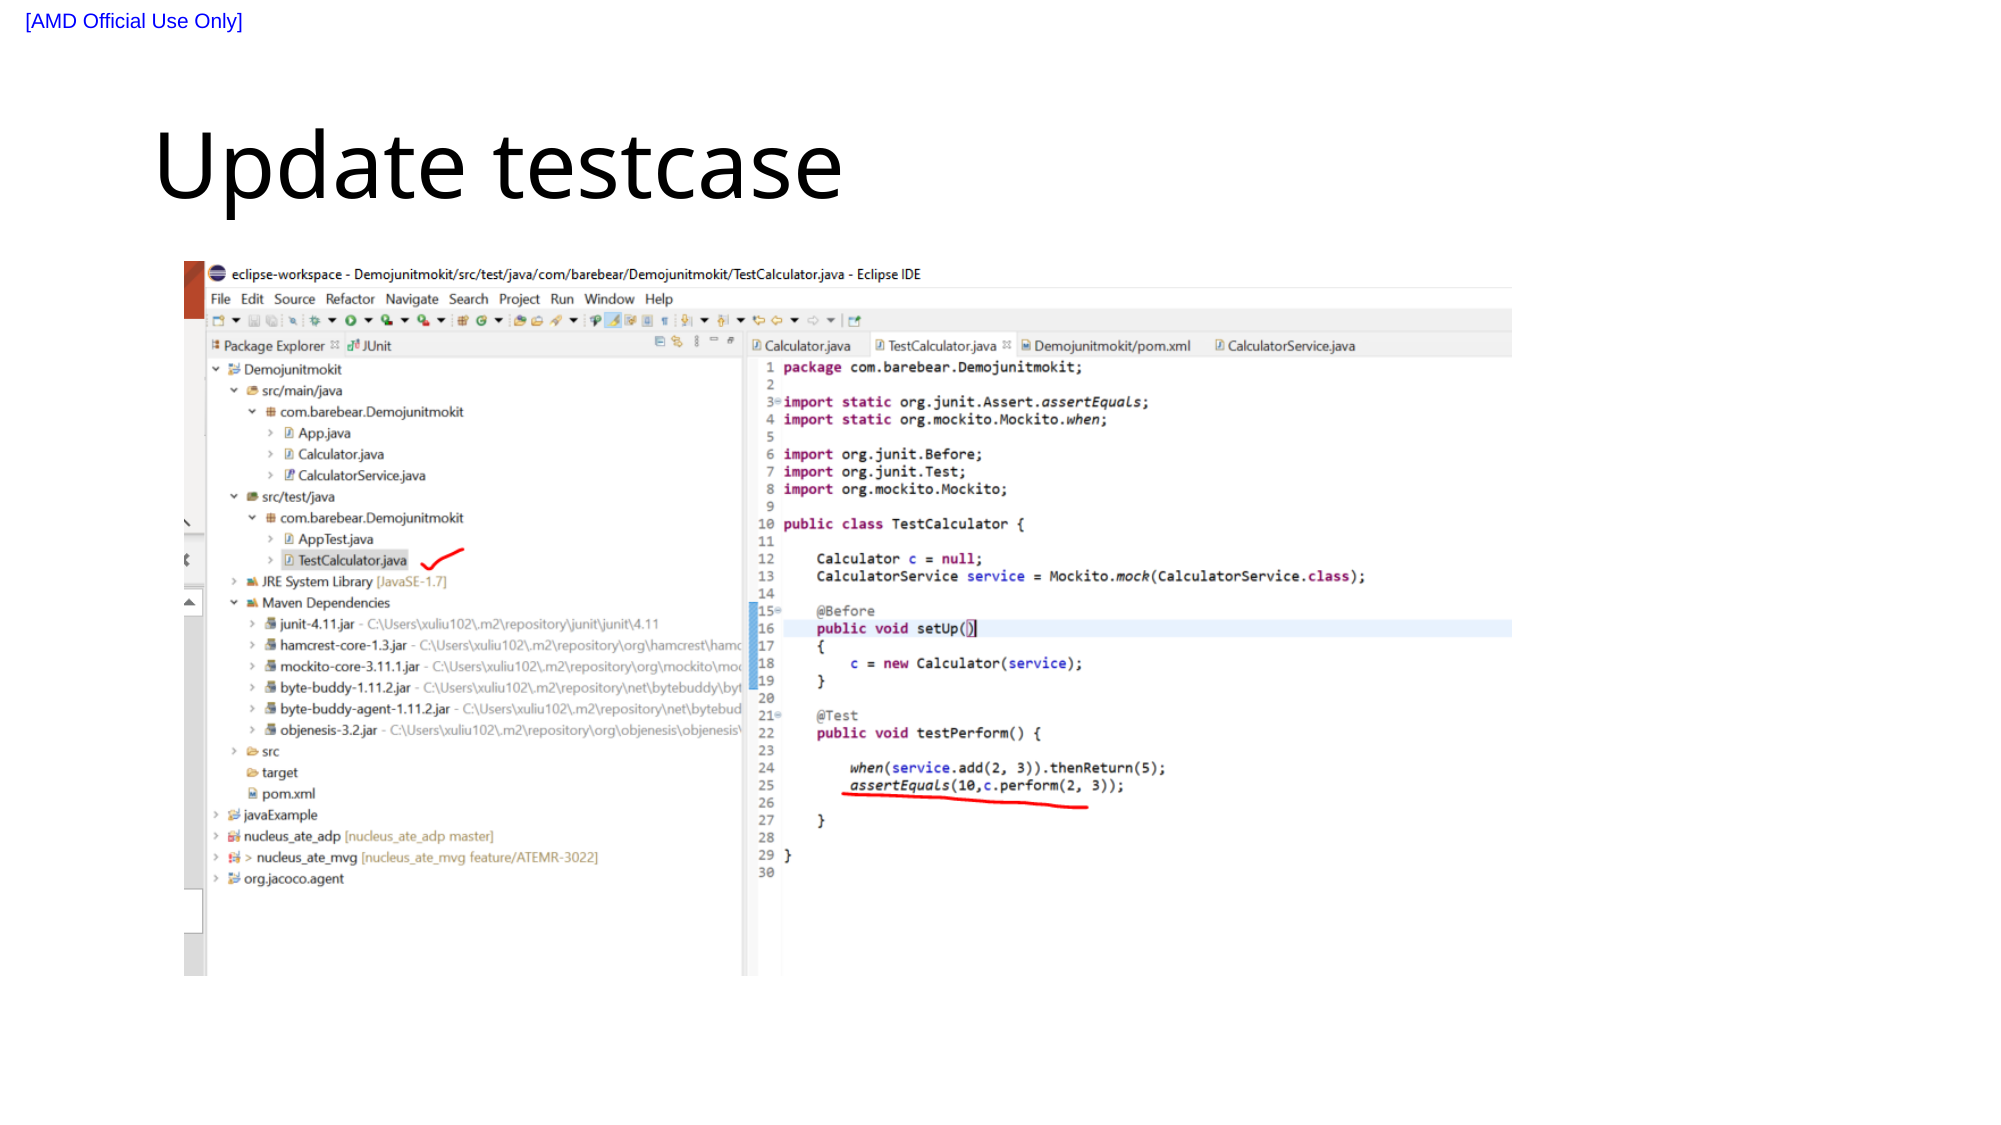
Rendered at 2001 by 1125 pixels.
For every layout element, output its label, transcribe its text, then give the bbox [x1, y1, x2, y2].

title Update testcase [137, 59, 1863, 278]
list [184, 261, 1513, 976]
